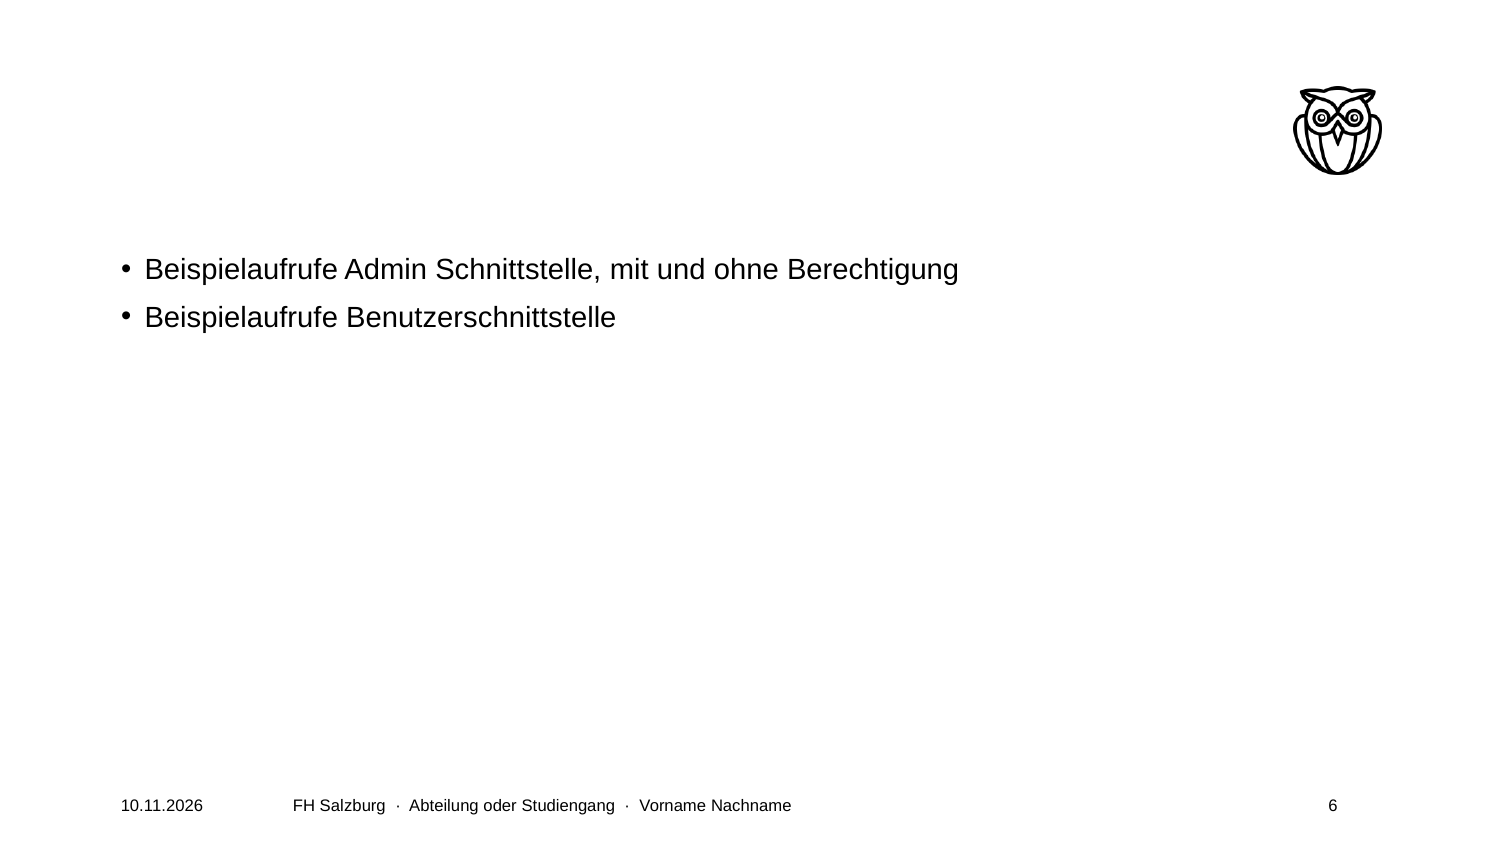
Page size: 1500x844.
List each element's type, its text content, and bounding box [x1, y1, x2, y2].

list Beispielaufrufe Admin Schnittstelle, mit und ohne Berechtigung Beispielaufrufe Benutzerschnittstelle [121, 250, 1069, 697]
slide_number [120, 795, 226, 814]
footer FH Salzburg · Abteilung oder Studiengang · Vorname Nachname [292, 795, 1004, 814]
slide_number 6 [1285, 795, 1338, 814]
picture [1293, 86, 1382, 175]
